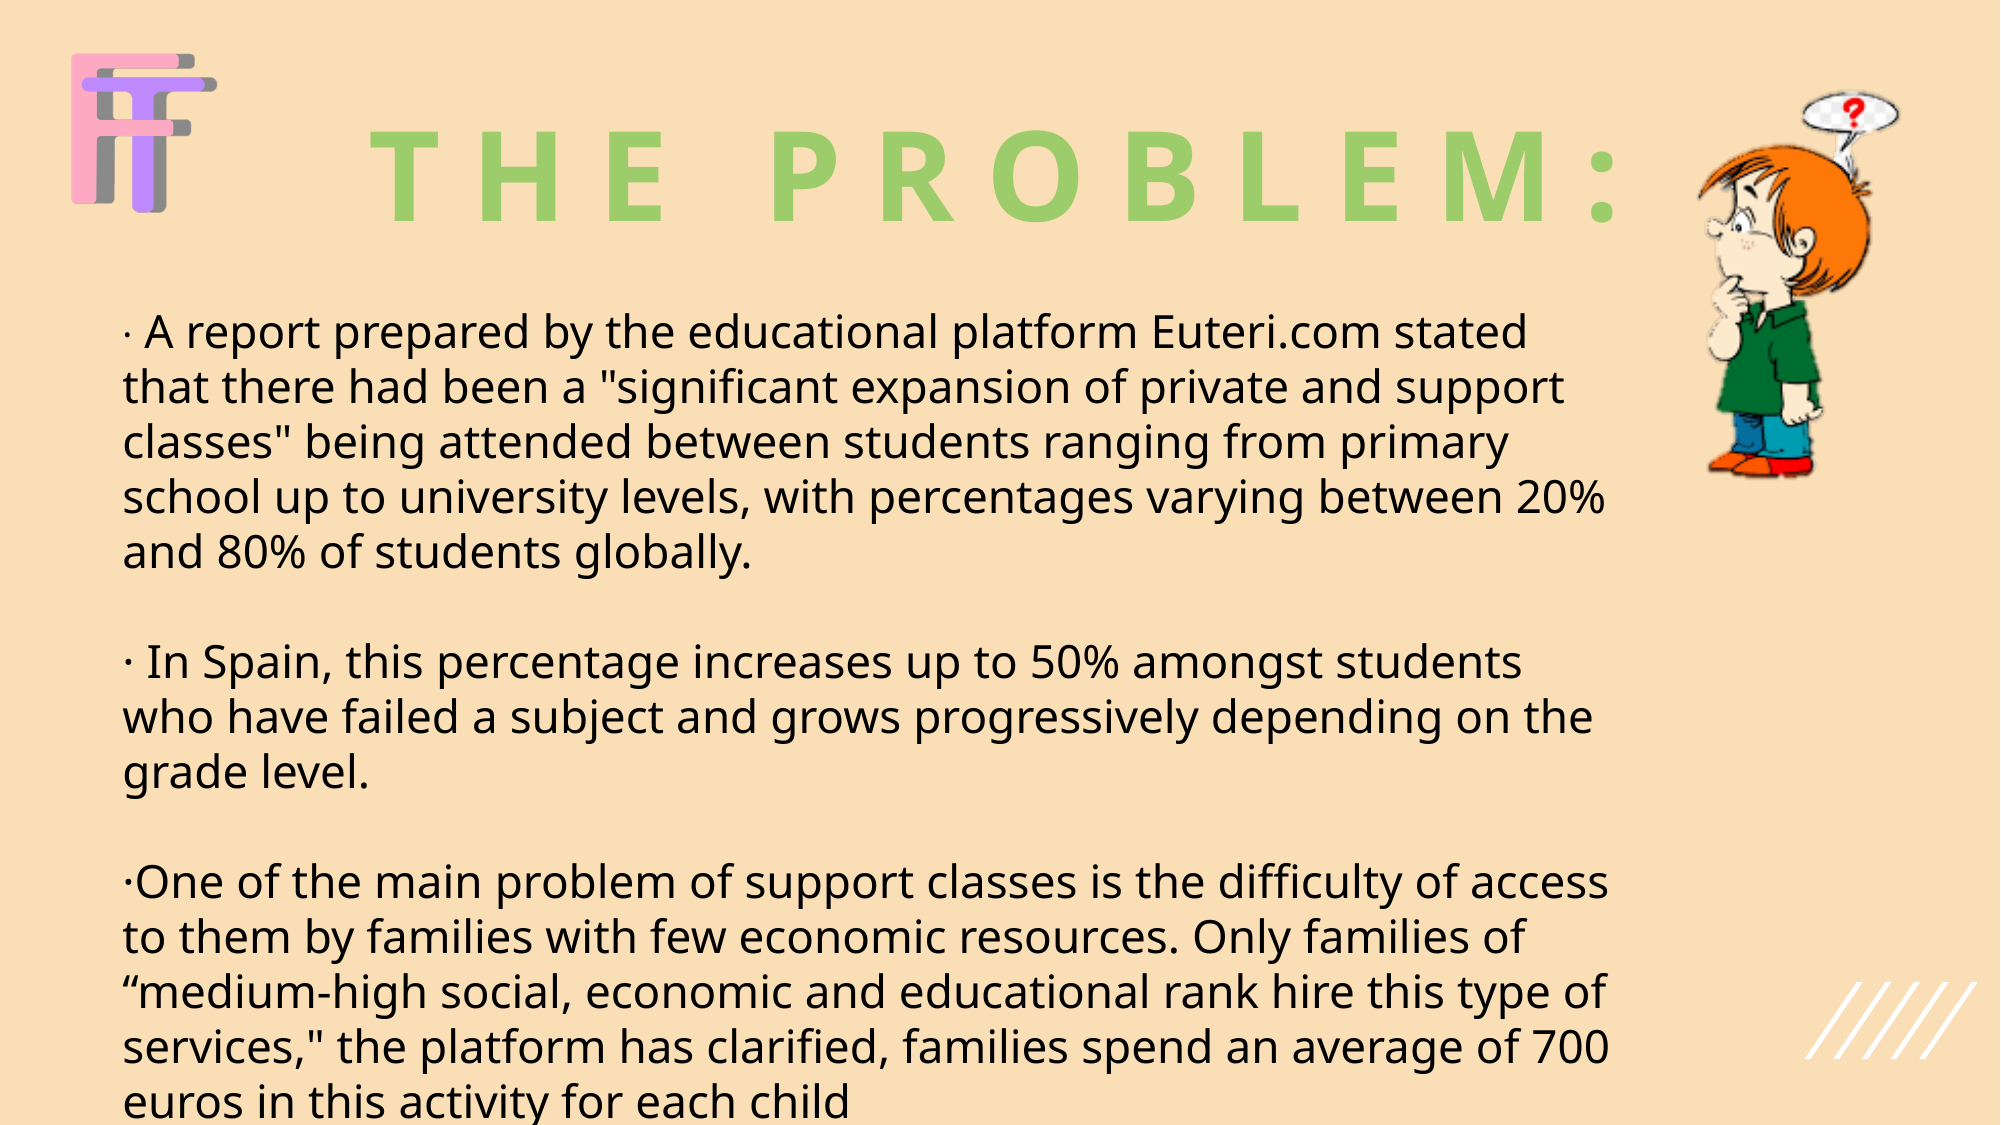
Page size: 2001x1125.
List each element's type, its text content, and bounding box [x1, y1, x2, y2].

title THE PROBLEM: [170, 39, 1820, 257]
picture [1548, 70, 2000, 507]
text_box · A report prepared by the educational platform Euteri.com stated that there had been a "significant expansion of private and support classes" being attended between students ranging from primary school up to university levels, with percentages varying between 20% and 80% of students globally. · In Spain, this percentage increases up to 50% amongst students who have failed a subject and grows progressively depending on the grade level. ·One of the main problem of support classes is the difficulty of access to them by families with few economic resources. Only families of “medium-high social, economic and educational rank hire this type of services," the platform has clarified, families spend an average of 700 euros in this activity for each child [107, 295, 1635, 1125]
picture [25, 24, 242, 241]
